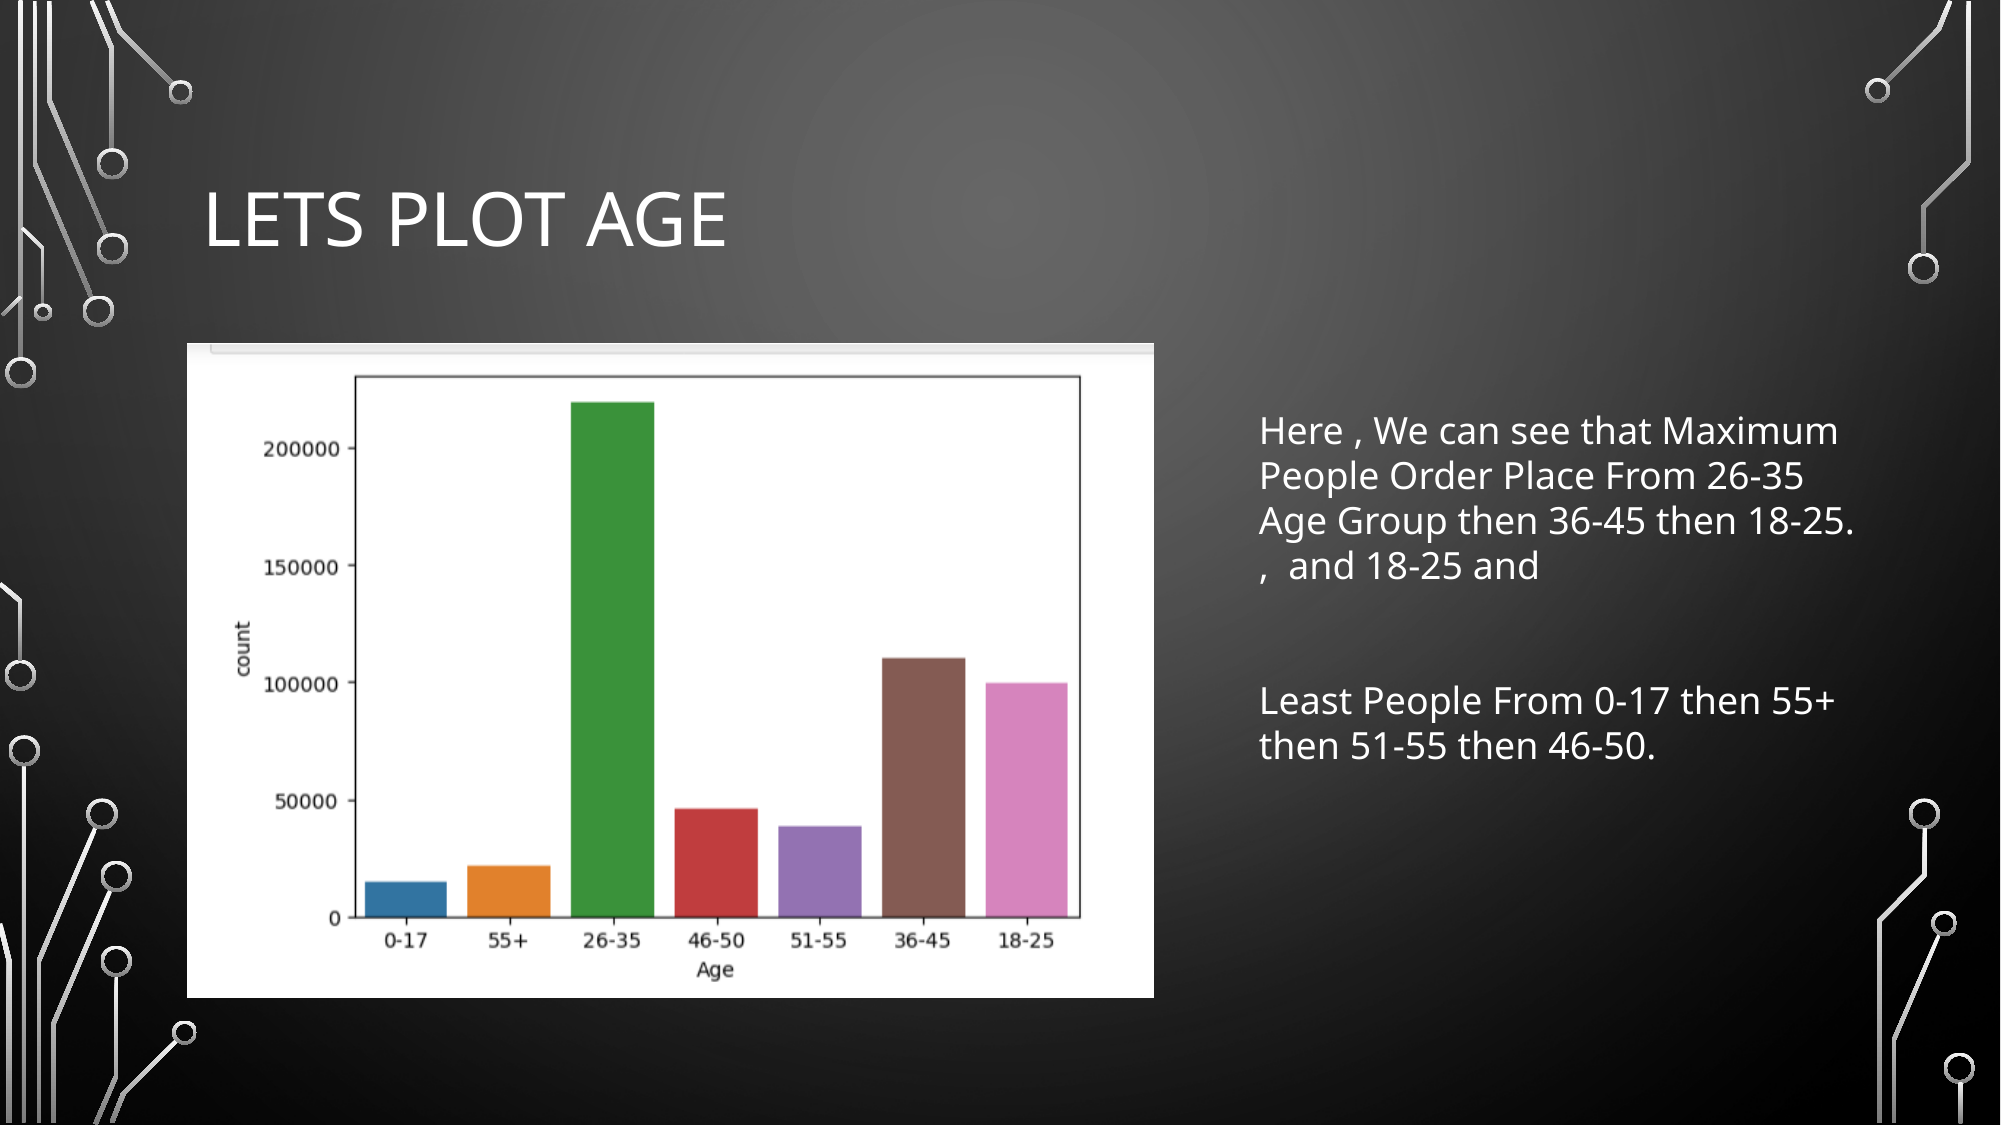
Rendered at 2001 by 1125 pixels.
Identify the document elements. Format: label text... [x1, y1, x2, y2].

text_box Here , We can see that Maximum People Order Place From 26-35 Age Group then 36-45 then 18-25. , and 18-25 and Least People From 0-17 then 55+ then 51-55 then 46-50. [1244, 399, 1875, 774]
title Lets plot Age [187, 101, 1813, 344]
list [186, 343, 1154, 999]
